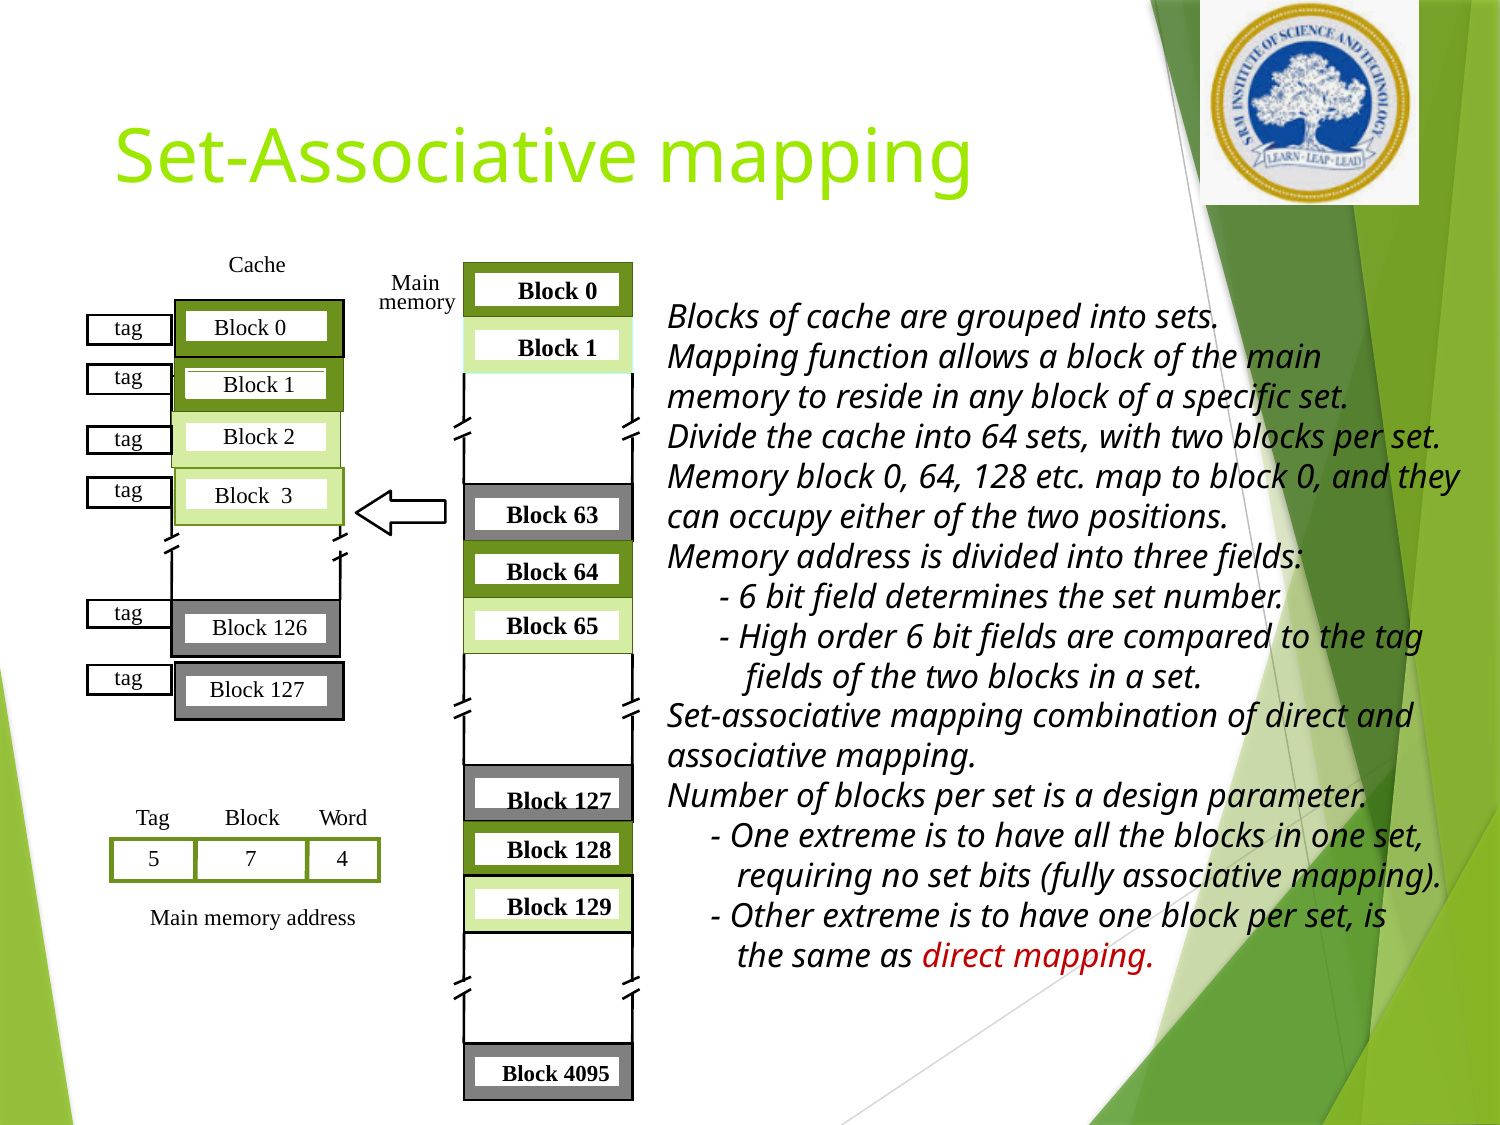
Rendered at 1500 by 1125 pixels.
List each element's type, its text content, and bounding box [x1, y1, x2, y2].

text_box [174, 467, 344, 526]
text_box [86, 249, 641, 1101]
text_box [174, 299, 344, 358]
text_box Blocks of cache are grouped into sets. Mapping function allows a block of the main memory to reside in any block of a specific set. Divide the cache into 64 sets, with two blocks per set. Memory block 0, 64, 128 etc. map to block 0, and they can occupy either of the two positions. Memory address is divided into three fields: - 6 bit field determines the set number. - High order 6 bit fields are compared to the tag fields of the two blocks in a set. Set-associative mapping combination of direct and associative mapping. Number of blocks per set is a design parameter. - One extreme is to have all the blocks in one set, requiring no set bits (fully associative mapping). - Other extreme is to have one block per set, is the same as direct mapping. [652, 288, 1485, 982]
title Set-Associative mapping [99, 99, 1142, 317]
picture [1199, 0, 1420, 206]
